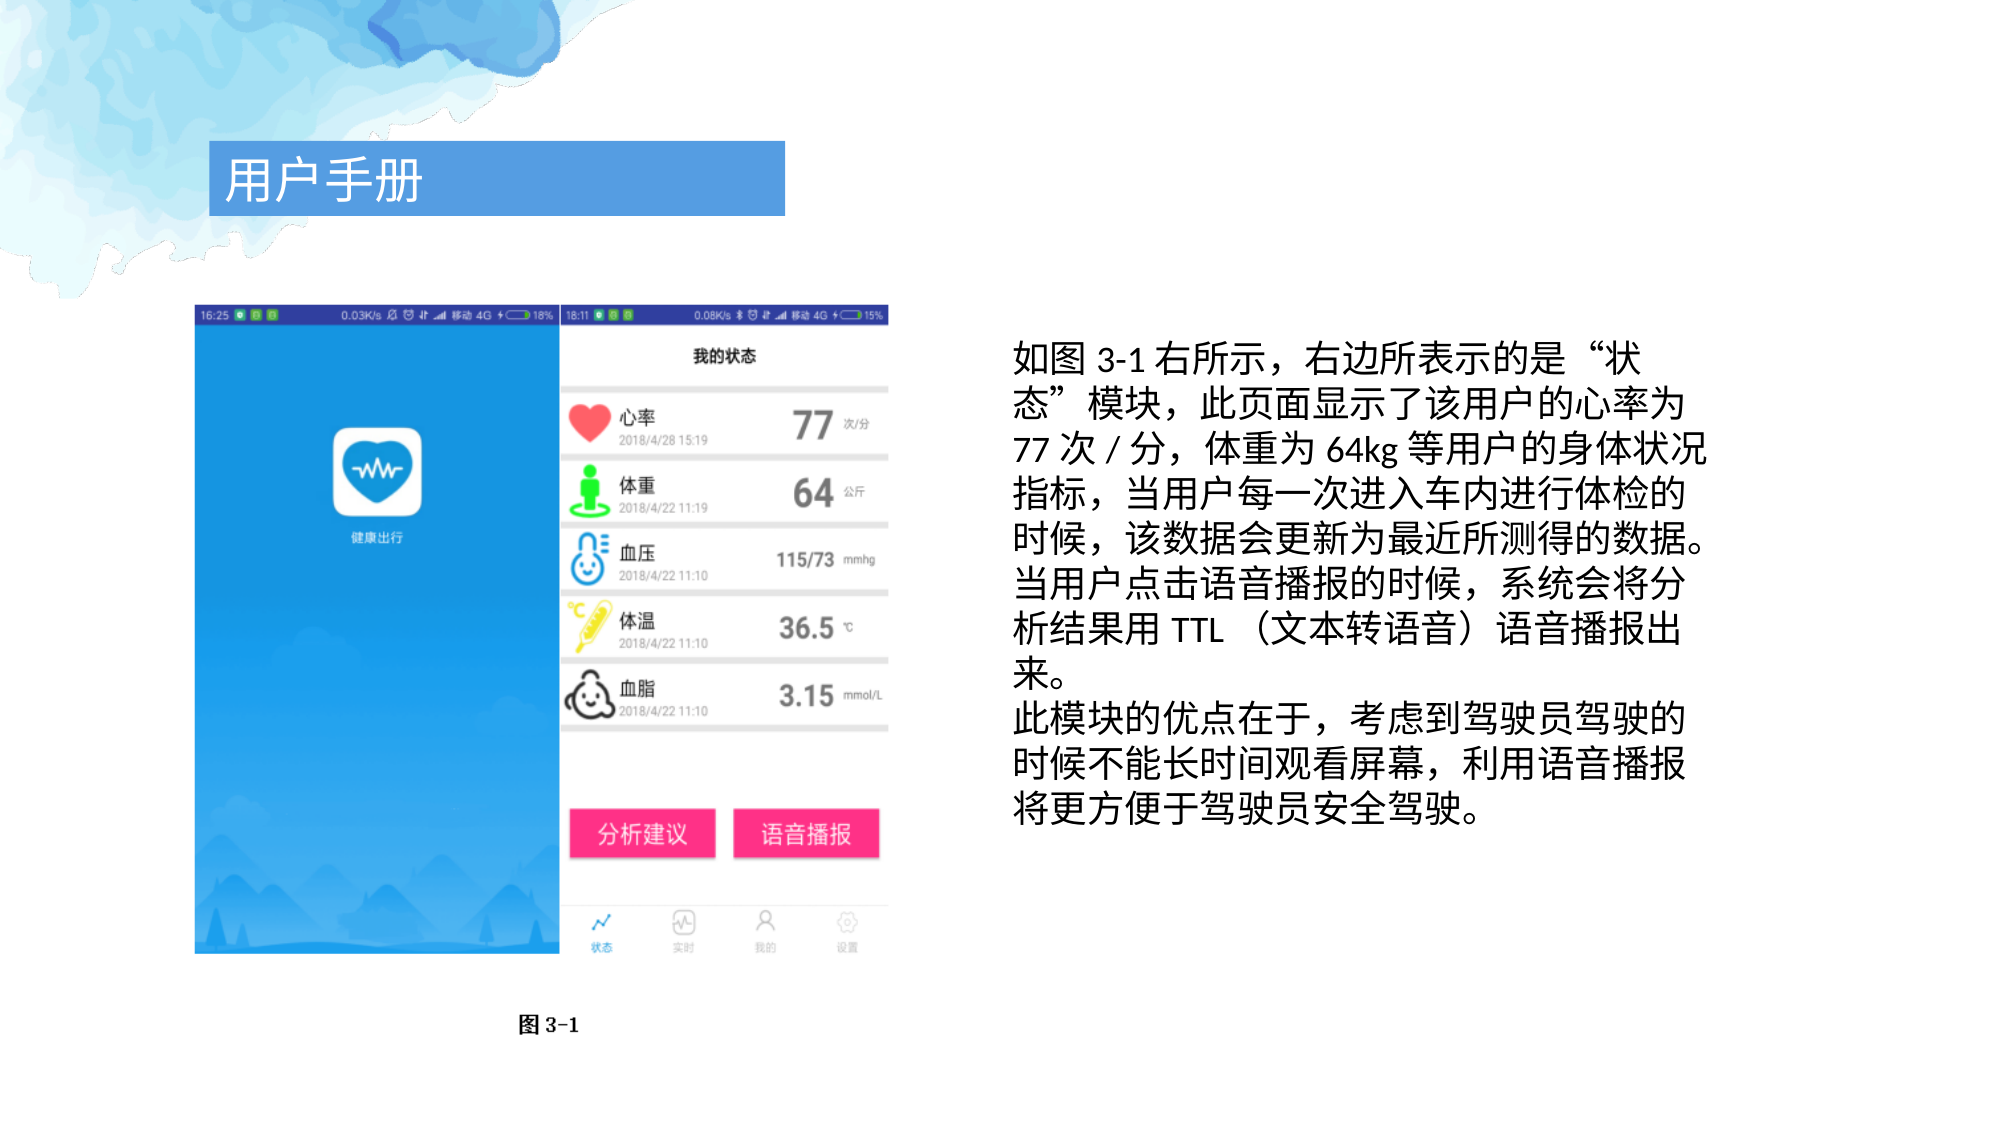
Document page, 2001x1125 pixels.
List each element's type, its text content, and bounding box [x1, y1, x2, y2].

picture [0, 0, 753, 299]
text_box 如图3-1右所示，右边所表示的是“状态”模块，此页面显示了该用户的心率为77次/分，体重为64kg等用户的身体状况指标，当用户每一次进入车内进行体检的时候，该数据会更新为最近所测得的数据。当用户点击语音播报的时候，系统会将分析结果用TTL（文本转语音）语音播报出来。 此模块的优点在于，考虑到驾驶员驾驶的时候不能长时间观看屏幕，利用语音播报将更方便于驾驶员安全驾驶。 [997, 327, 1728, 838]
picture [187, 297, 919, 1056]
text_box 用户手册 [209, 140, 786, 216]
